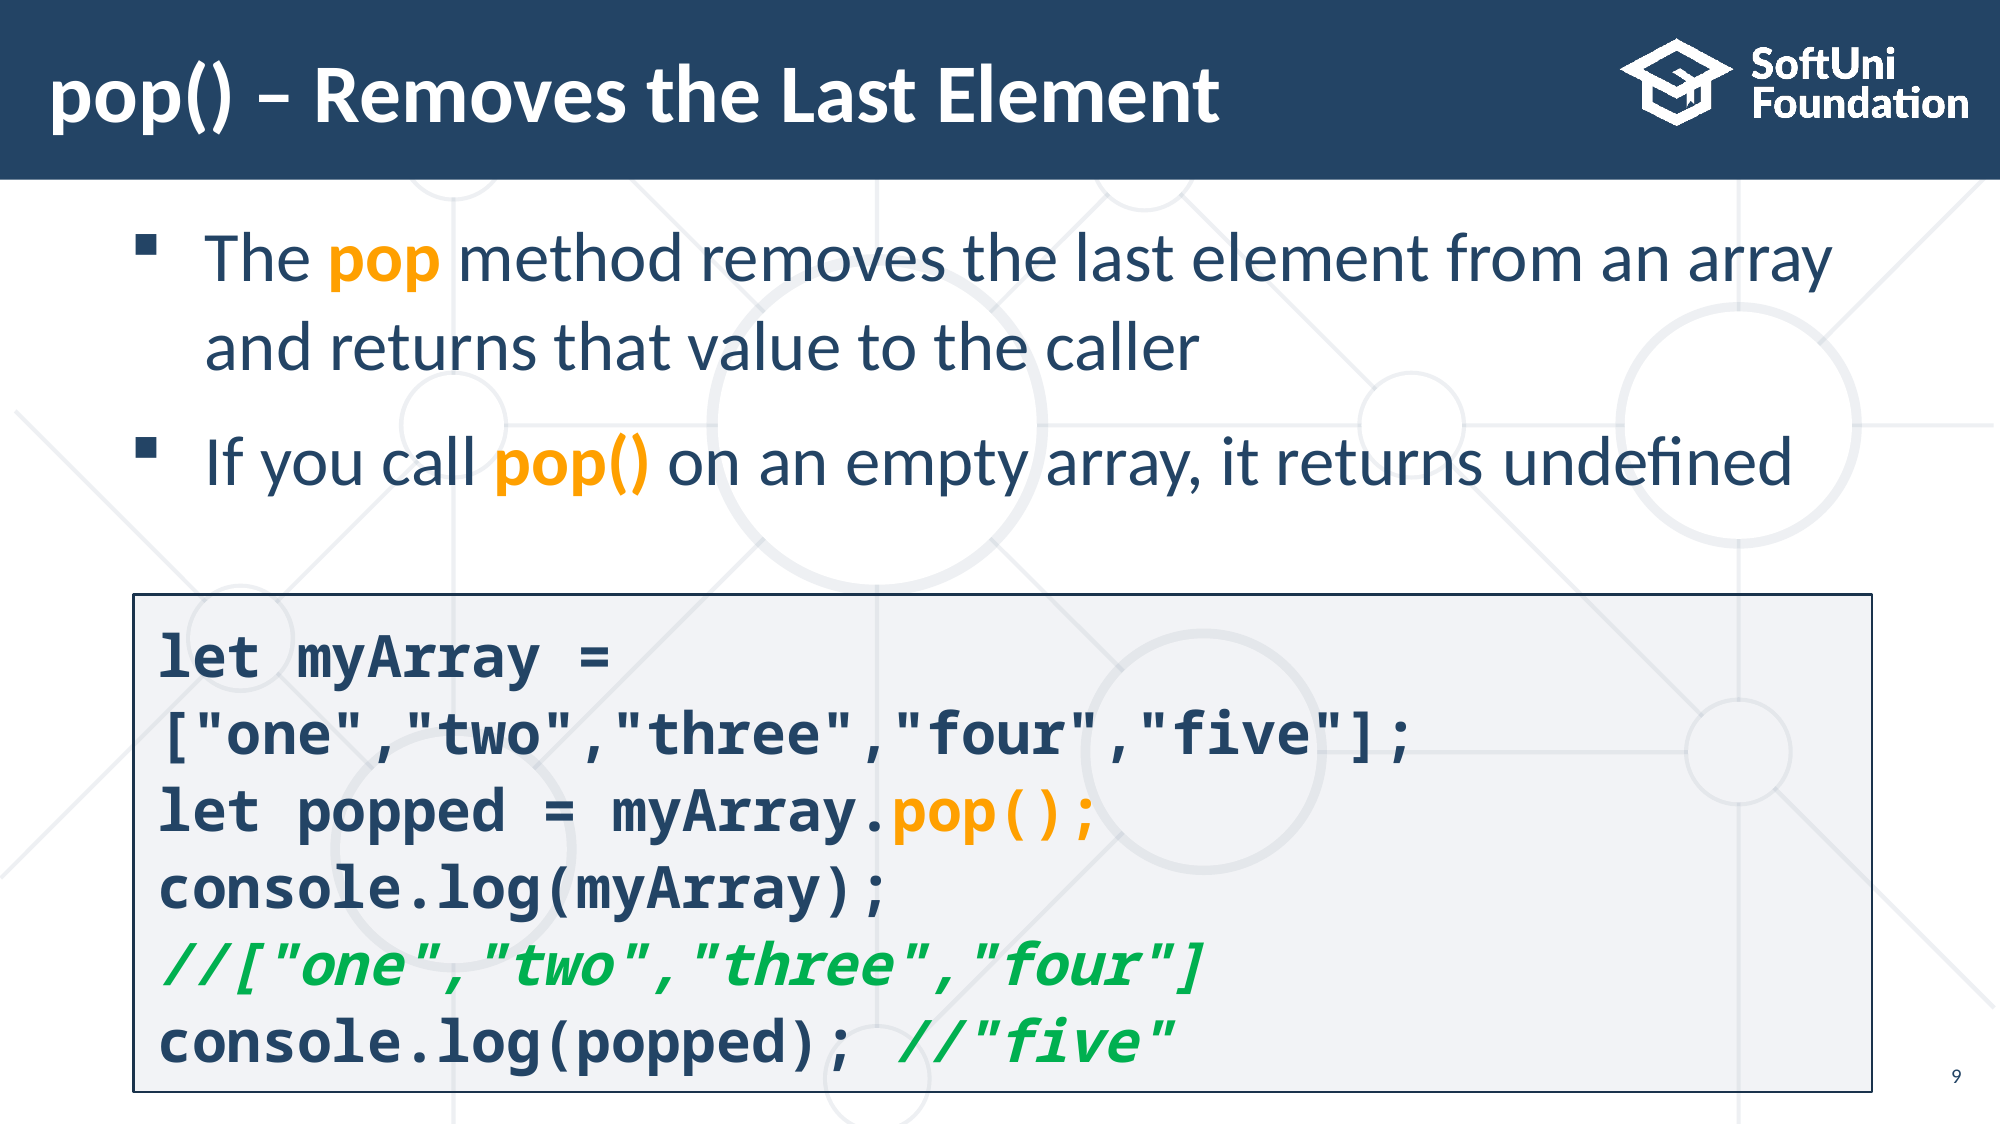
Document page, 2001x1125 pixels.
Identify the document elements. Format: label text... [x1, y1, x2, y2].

text_box [112, 564, 849, 746]
title pop() – Removes the Last Element [31, 16, 1591, 162]
slide_number 9 [1897, 1049, 1968, 1101]
picture [1619, 38, 1968, 126]
list The pop method removes the last element from an array and returns that value to the caller If you call pop() on an empty array, it returns undefined [112, 200, 1865, 564]
text_box let myArray = ["one","two","three","four","five"]; let popped = myArray.pop(); console.log(myArray); //["one","two","three","four"] console.log(popped); //"five" [133, 594, 1872, 1092]
